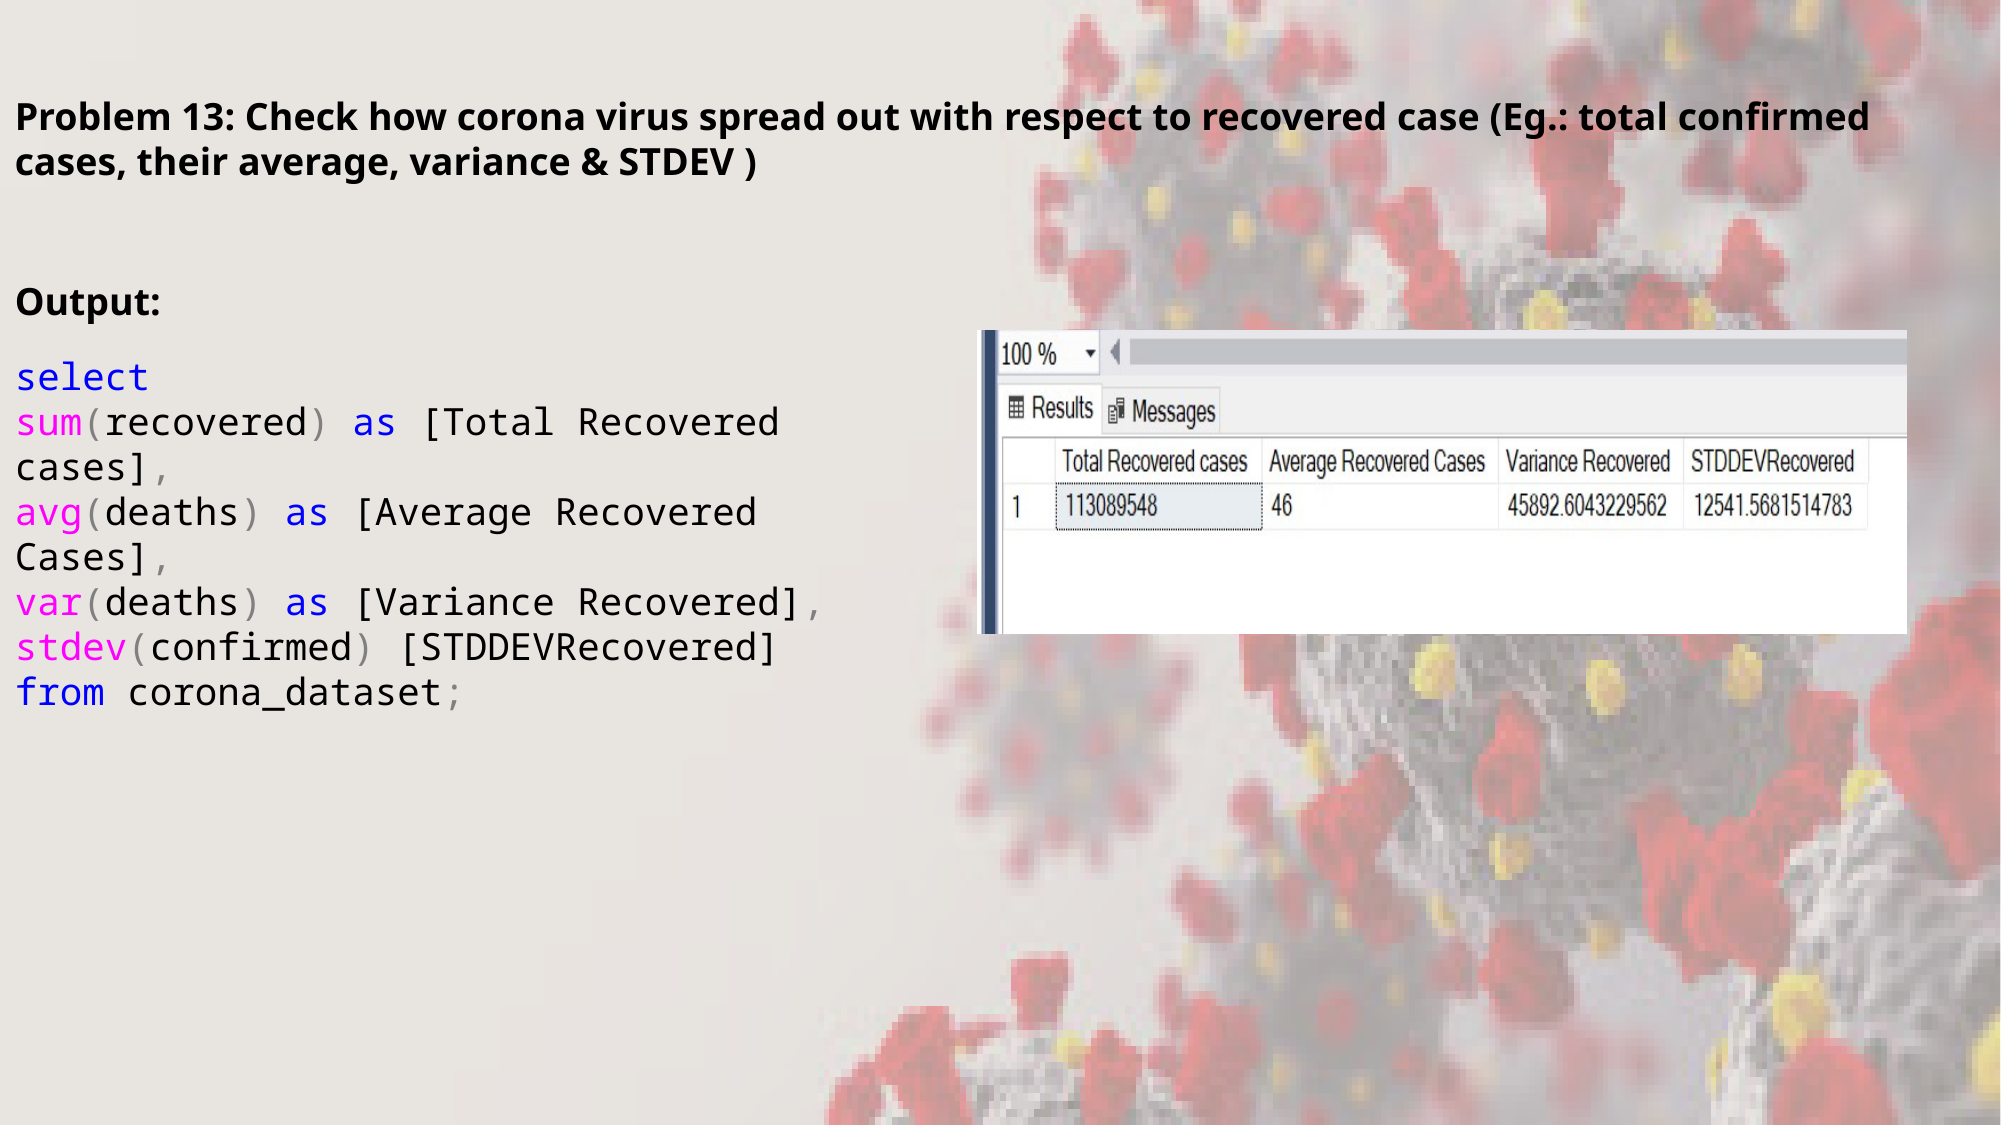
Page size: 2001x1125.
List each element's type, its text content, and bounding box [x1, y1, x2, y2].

text_box select sum(recovered) as [Total Recovered cases], avg(deaths) as [Average Recovered Cases], var(deaths) as [Variance Recovered], stdev(confirmed) [STDDEVRecovered] from corona_dataset; [0, 345, 897, 721]
text_box Problem 13: Check how corona virus spread out with respect to recovered case (Eg.: total confirmed cases, their average, variance & STDEV ) [0, 85, 2000, 191]
picture [977, 330, 1907, 634]
text_box Output: [0, 270, 452, 330]
